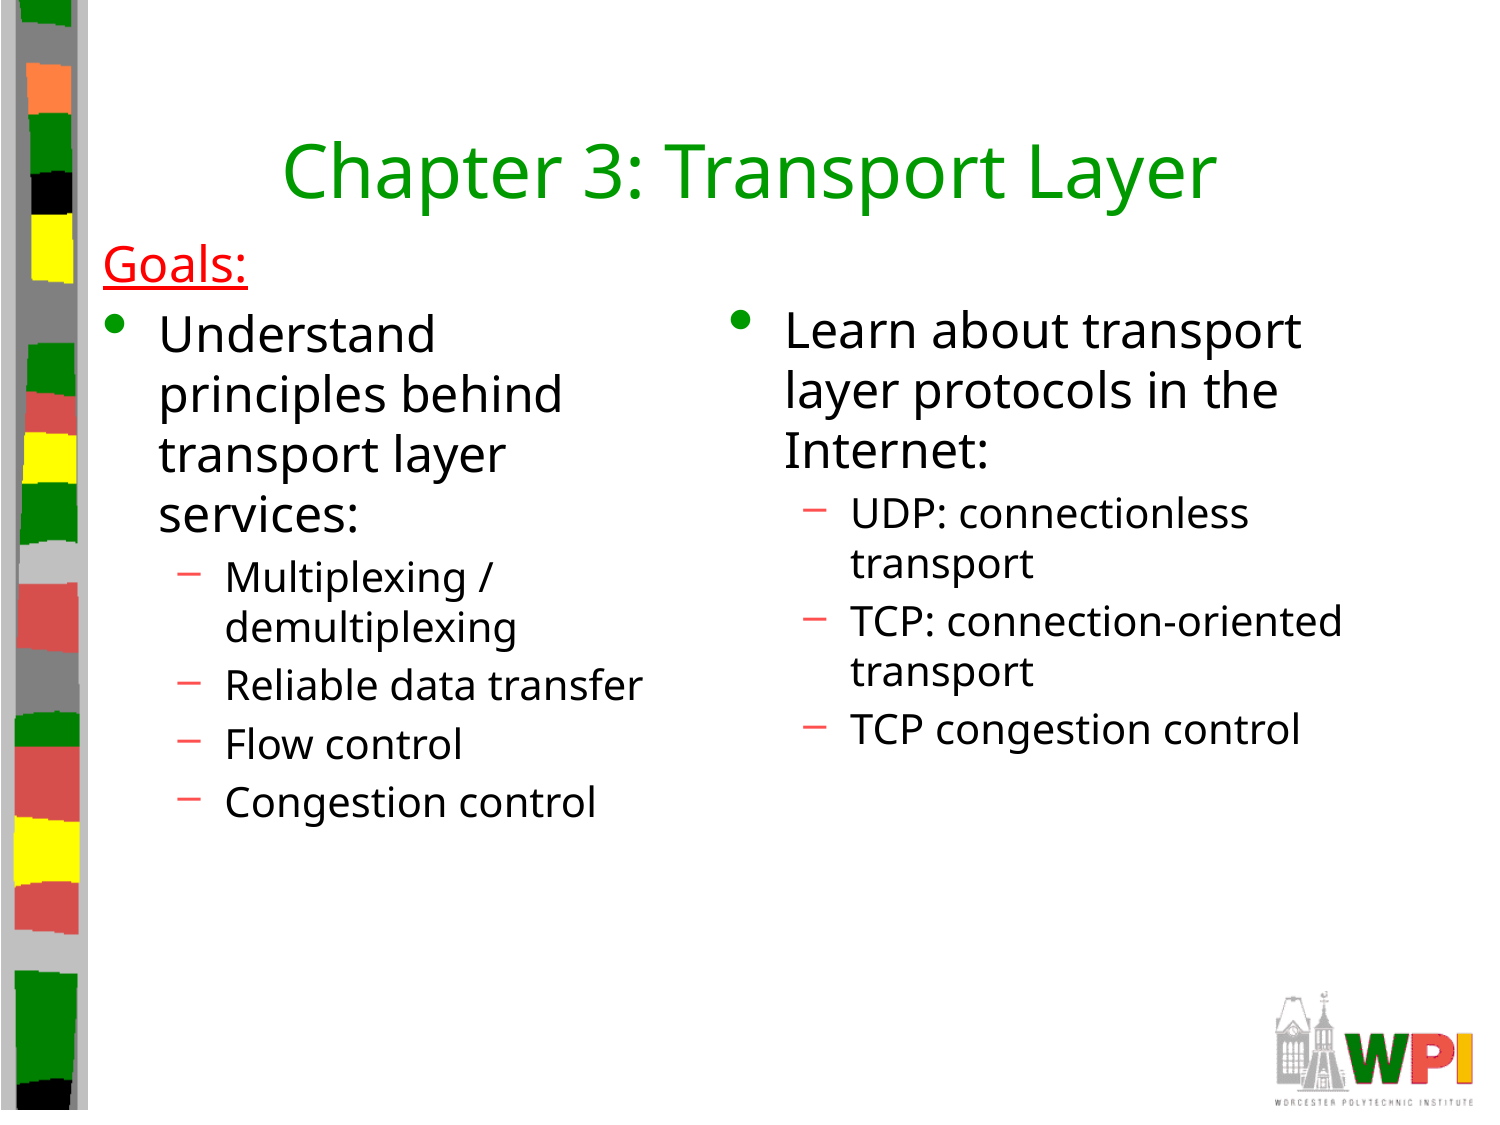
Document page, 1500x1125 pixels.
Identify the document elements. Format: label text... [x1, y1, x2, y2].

list Learn about transport layer protocols in the Internet: UDP: connectionless transport TCP: connection-oriented transport TCP congestion control [713, 220, 1414, 984]
picture [1275, 991, 1475, 1107]
list Goals: Understand principles behind transport layer services: Multiplexing / demultiplexing Reliable data transfer Flow control Congestion control [87, 224, 676, 988]
title Chapter 3: Transport Layer [112, 74, 1388, 263]
